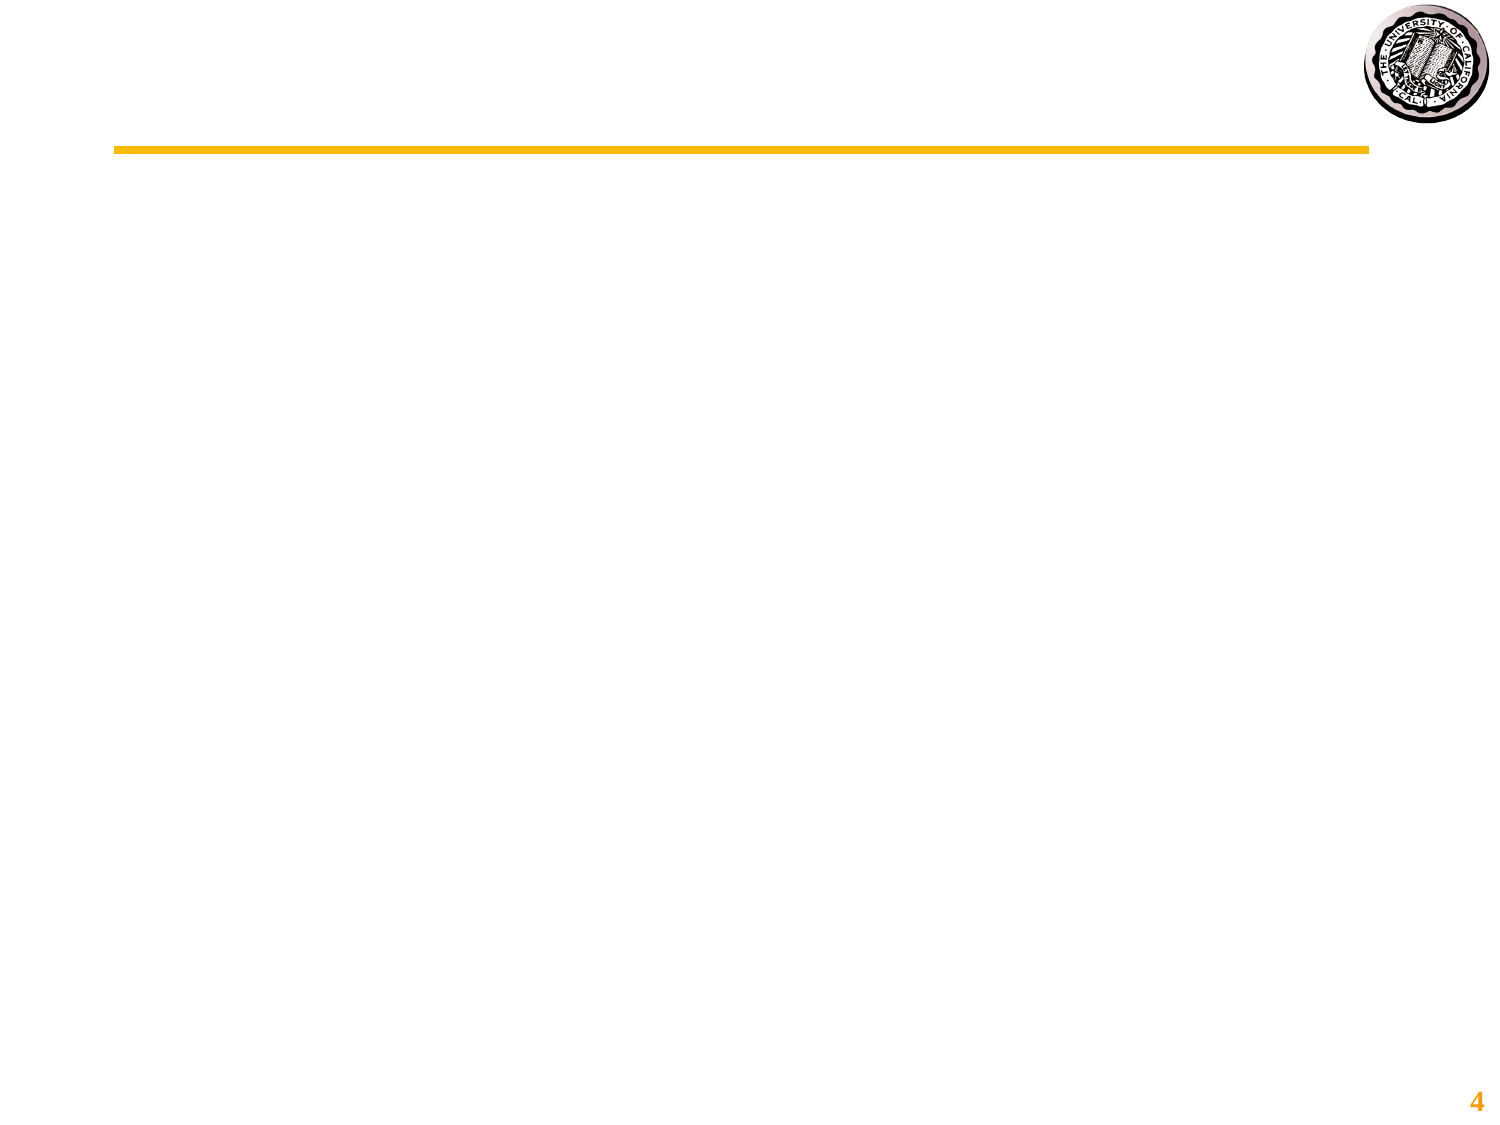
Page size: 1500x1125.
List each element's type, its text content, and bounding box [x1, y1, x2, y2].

picture [1350, 0, 1500, 127]
slide_number 4 [1412, 1074, 1500, 1125]
